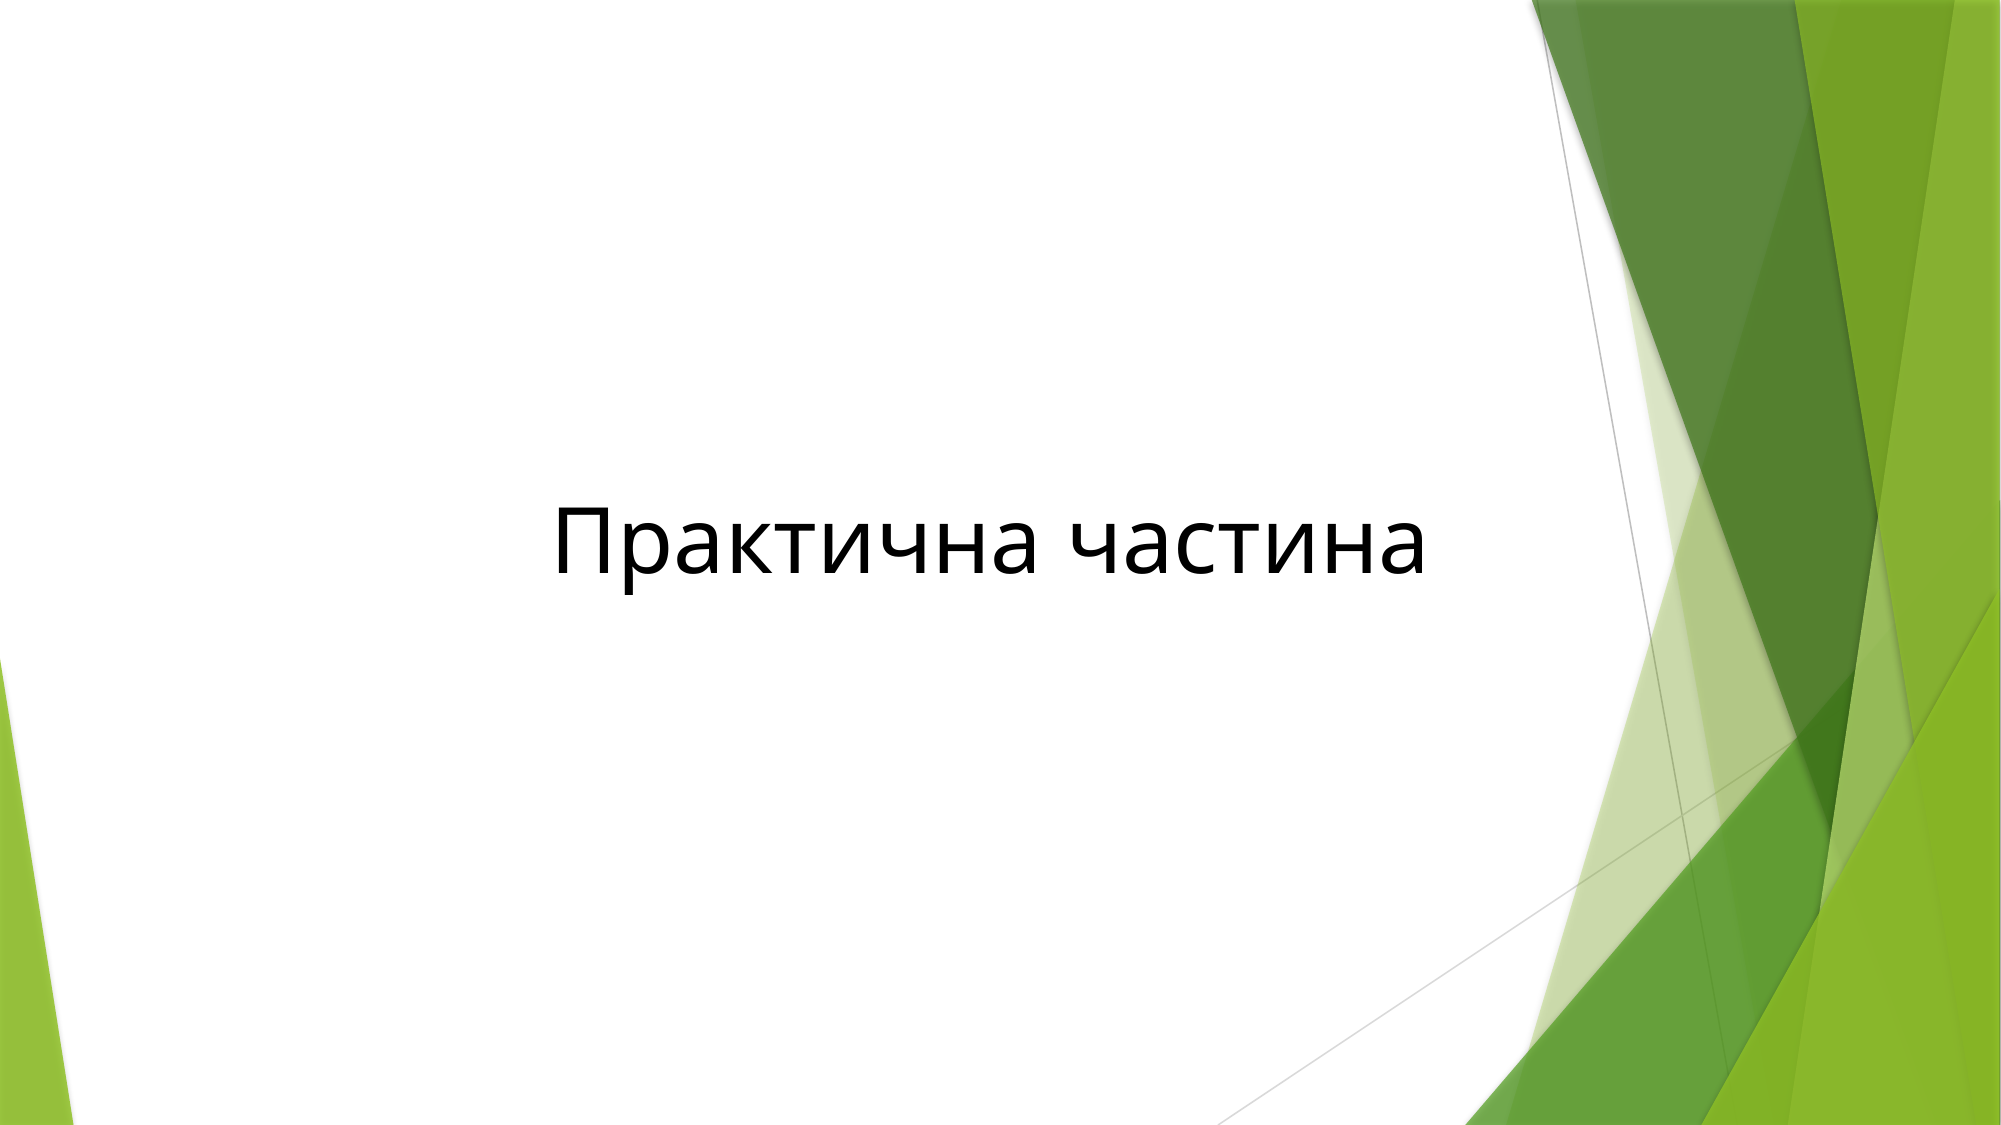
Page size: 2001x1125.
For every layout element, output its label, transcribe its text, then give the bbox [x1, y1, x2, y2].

text_box Практична частина [390, 474, 1591, 600]
